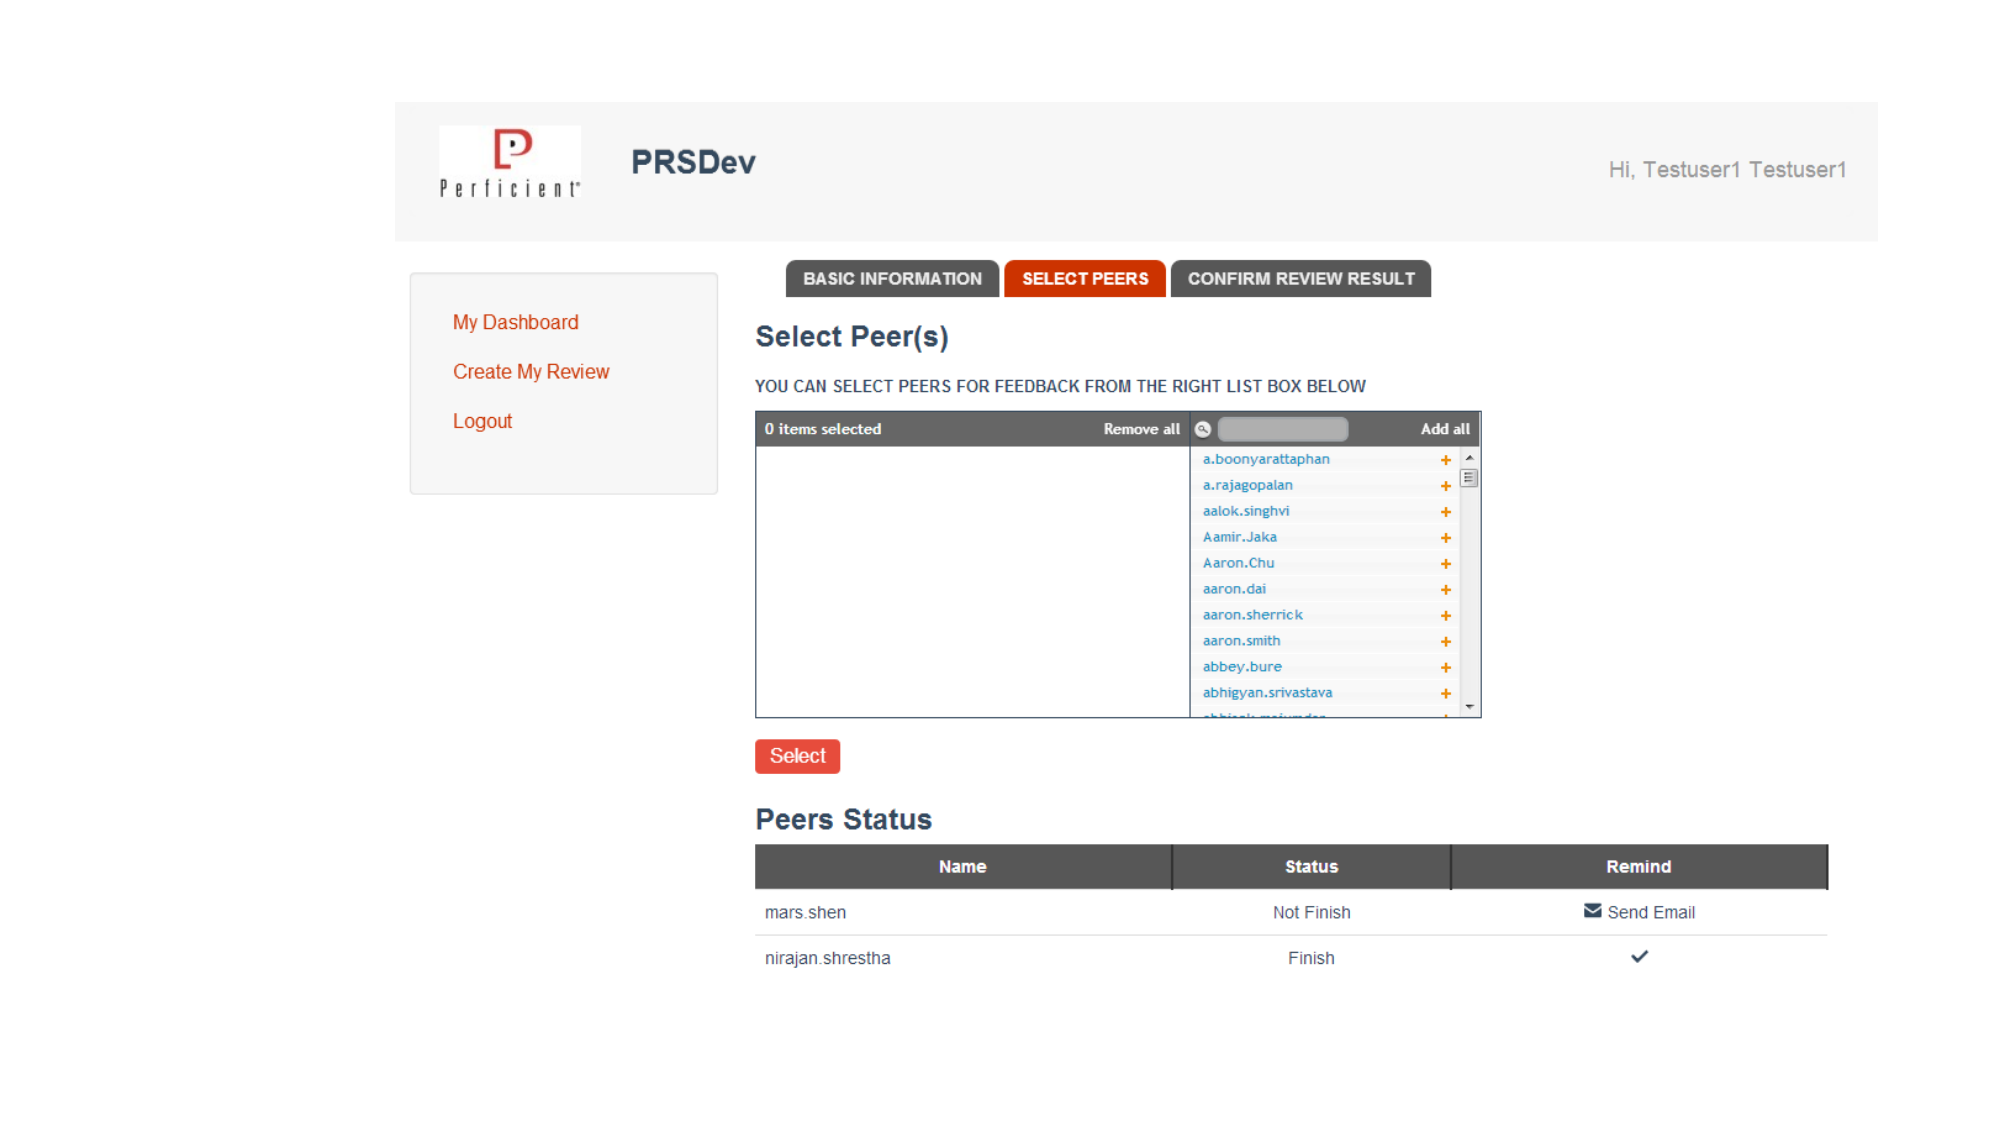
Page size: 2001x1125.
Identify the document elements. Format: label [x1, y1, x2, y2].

picture [394, 102, 1878, 984]
